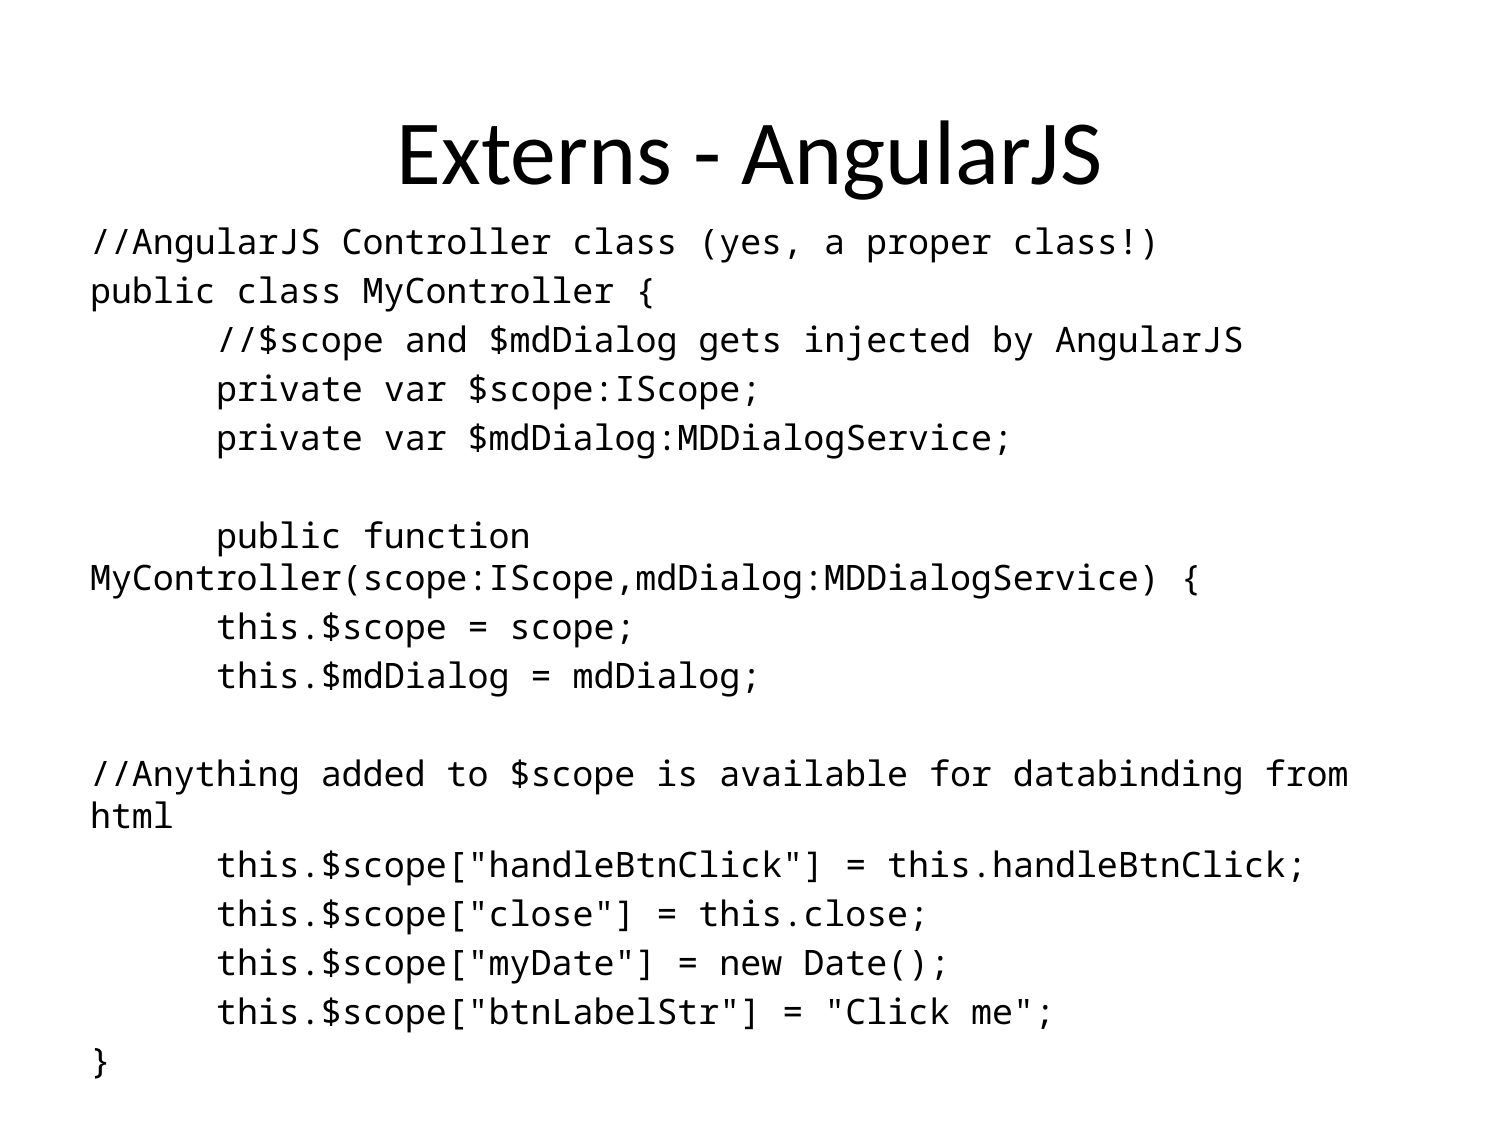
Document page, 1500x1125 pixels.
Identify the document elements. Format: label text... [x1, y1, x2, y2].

title Externs - AngularJS [75, 45, 1425, 212]
list //AngularJS Controller class (yes, a proper class!) public class MyController { //$scope and $mdDialog gets injected by AngularJS private var $scope:IScope; private var $mdDialog:MDDialogService; public function MyController(scope:IScope,mdDialog:MDDialogService) { this.$scope = scope; this.$mdDialog = mdDialog; //Anything added to $scope is available for databinding from html this.$scope["handleBtnClick"] = this.handleBtnClick; this.$scope["close"] = this.close; this.$scope["myDate"] = new Date(); this.$scope["btnLabelStr"] = "Click me"; } [75, 212, 1425, 1100]
